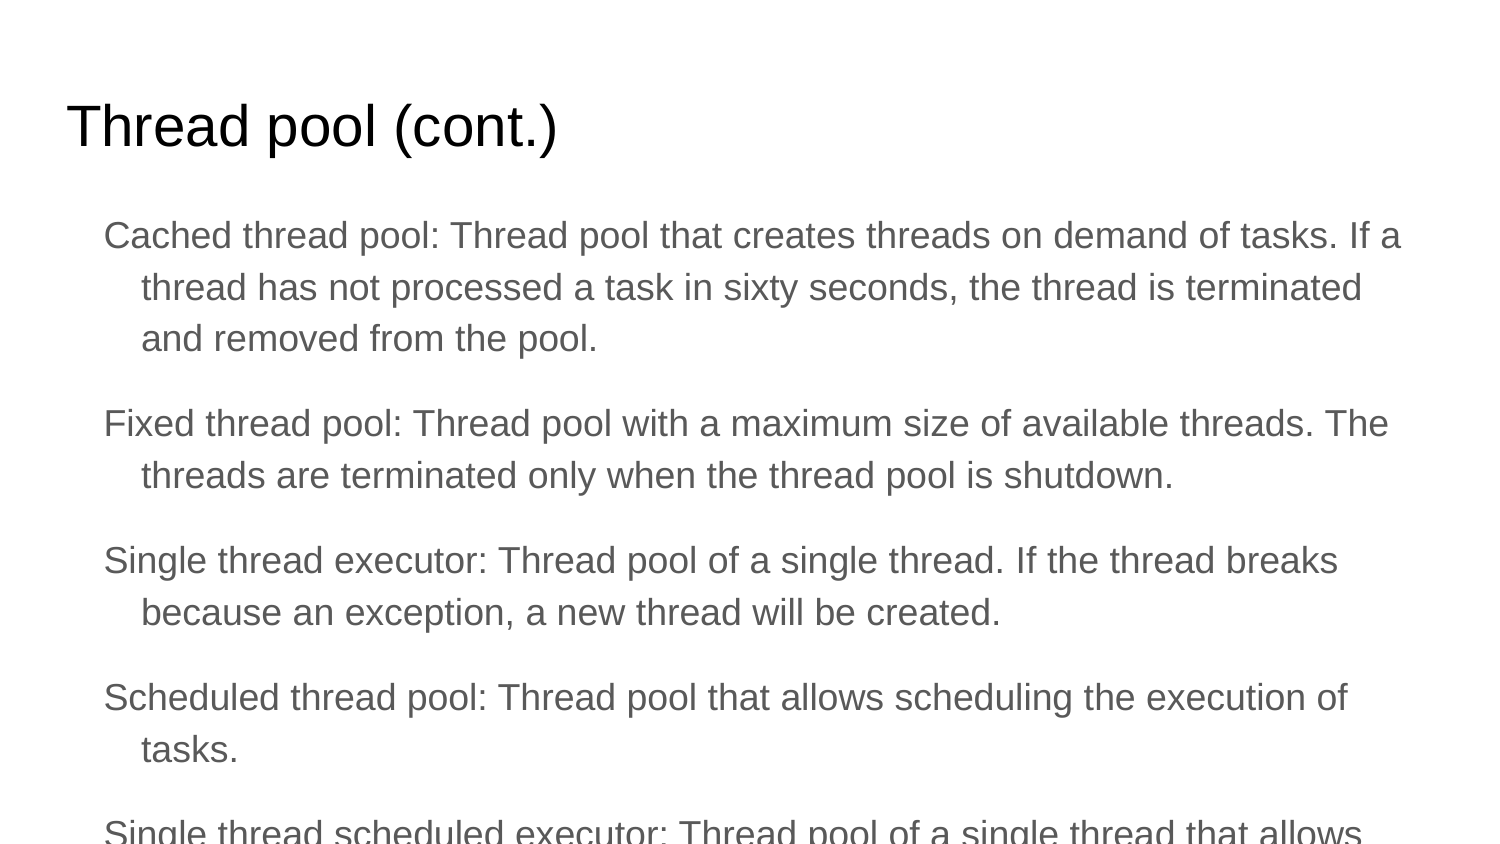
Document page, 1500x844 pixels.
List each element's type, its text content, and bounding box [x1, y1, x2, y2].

title Thread pool (cont.) [51, 72, 1449, 167]
list Cached thread pool: Thread pool that creates threads on demand of tasks. If a thread has not processed a task in sixty seconds, the thread is terminated and removed from the pool. Fixed thread pool: Thread pool with a maximum size of available threads. The threads are terminated only when the thread pool is shutdown. Single thread executor: Thread pool of a single thread. If the thread breaks because an exception, a new thread will be created. Scheduled thread pool: Thread pool that allows scheduling the execution of tasks. Single thread scheduled executor: Thread pool of a single thread that allows scheduling the execution of tasks. If the thread breaks because an exception, a new thread will be created. [51, 189, 1449, 750]
